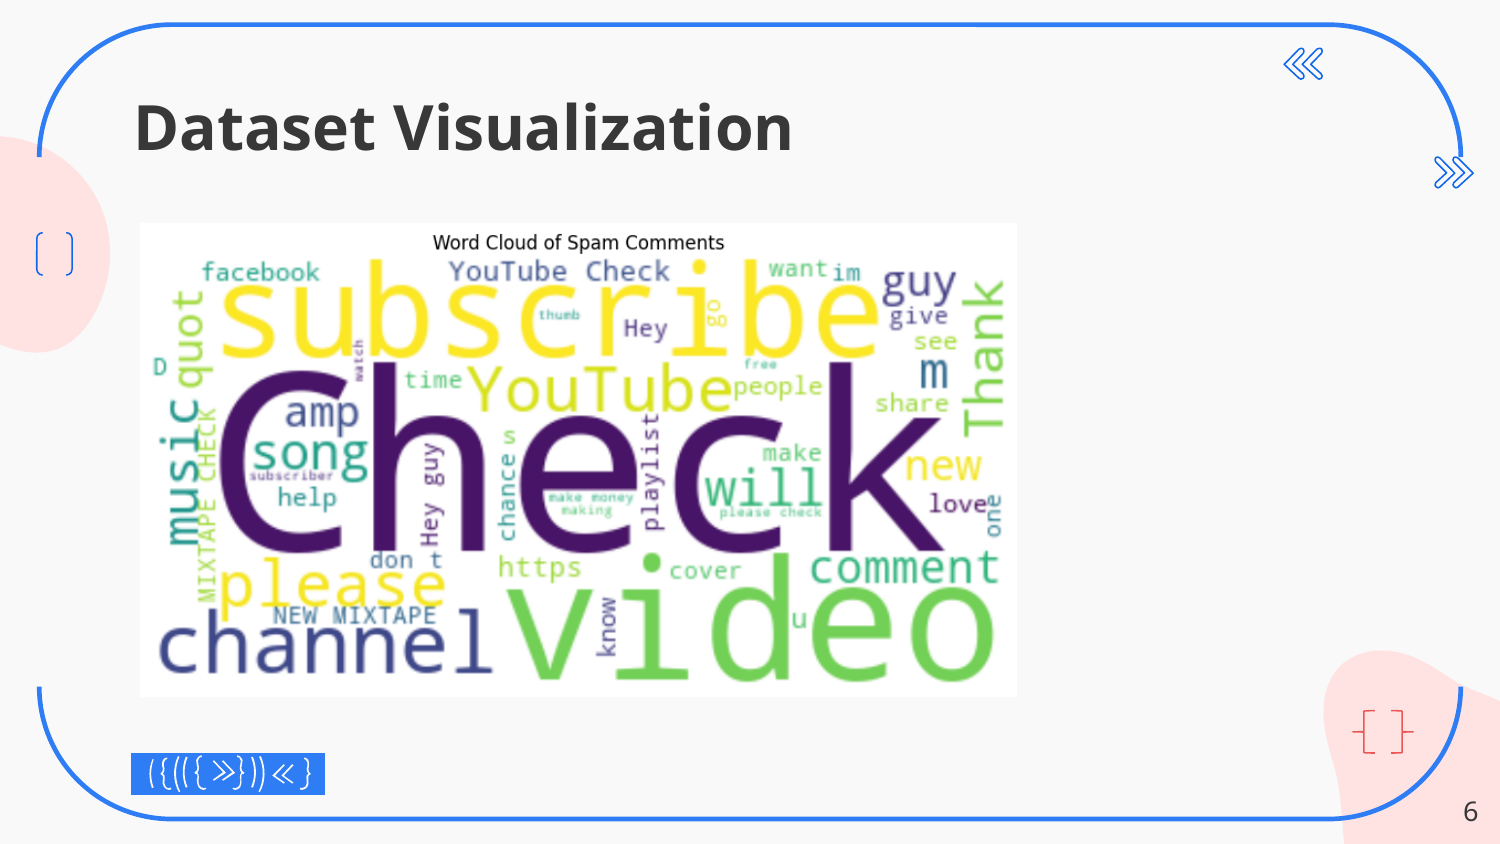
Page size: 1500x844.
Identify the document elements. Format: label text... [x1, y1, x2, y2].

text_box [130, 752, 326, 796]
slide_number ‹#› [1403, 779, 1494, 844]
title Dataset Visualization [118, 72, 1382, 167]
picture [140, 222, 1018, 697]
